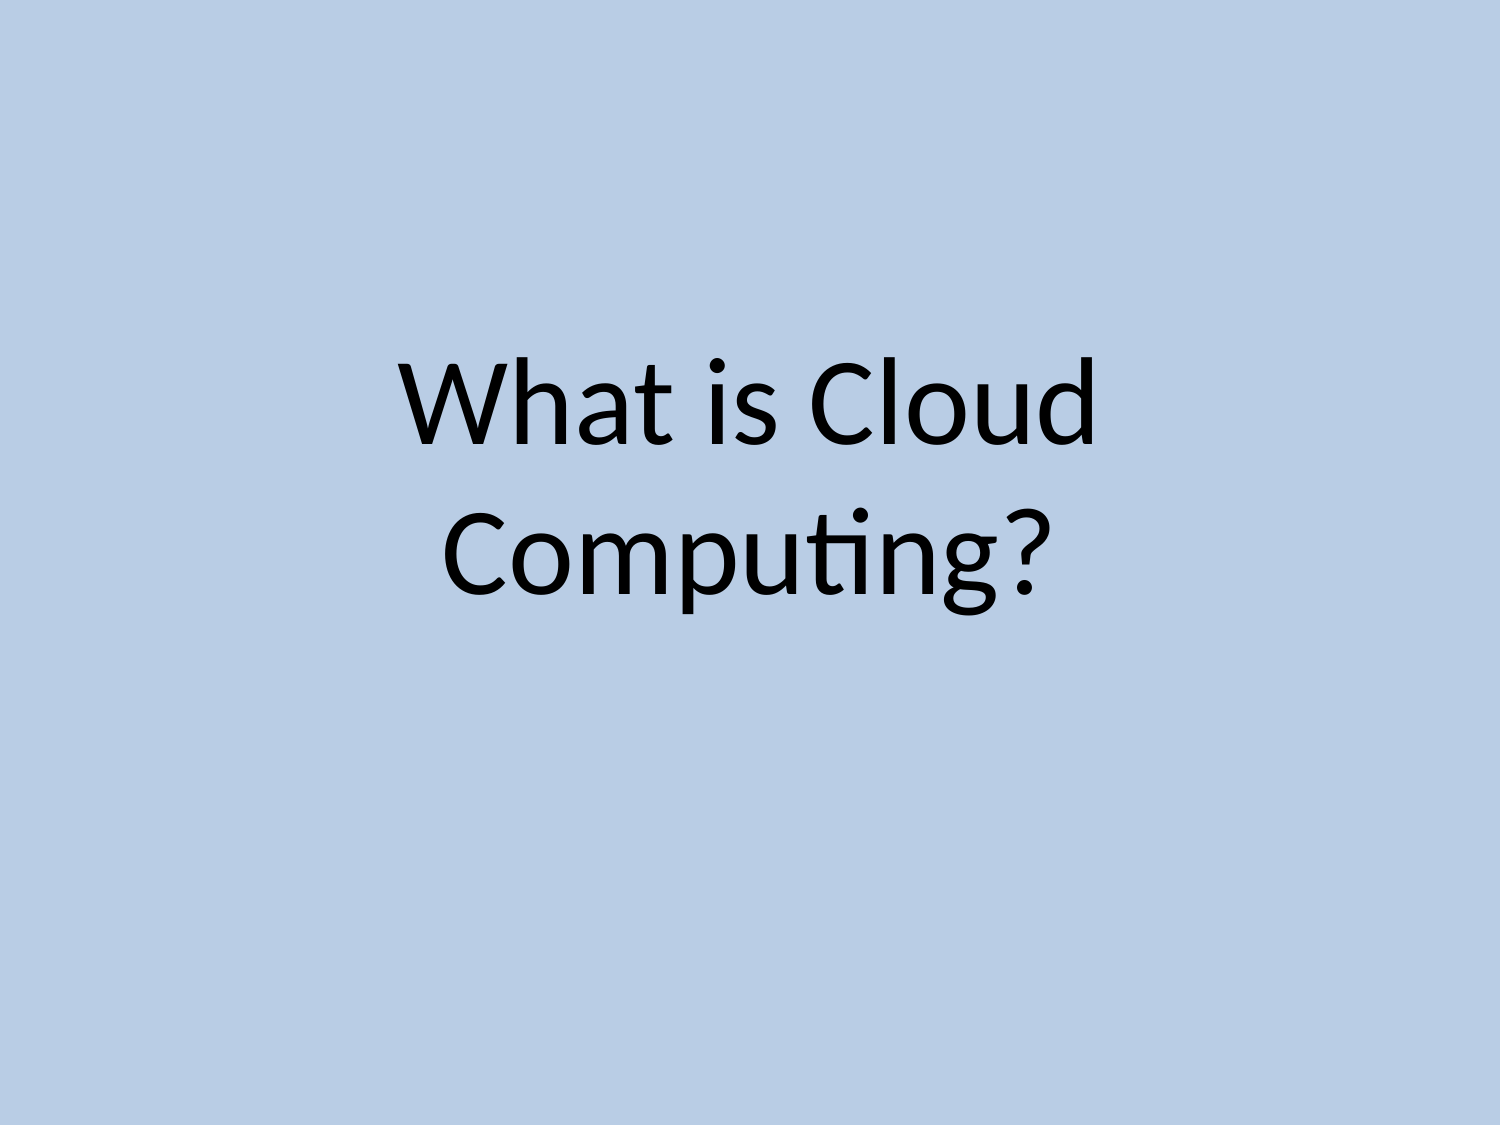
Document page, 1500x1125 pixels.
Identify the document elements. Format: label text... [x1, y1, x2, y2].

title What is Cloud Computing? [112, 349, 1388, 591]
